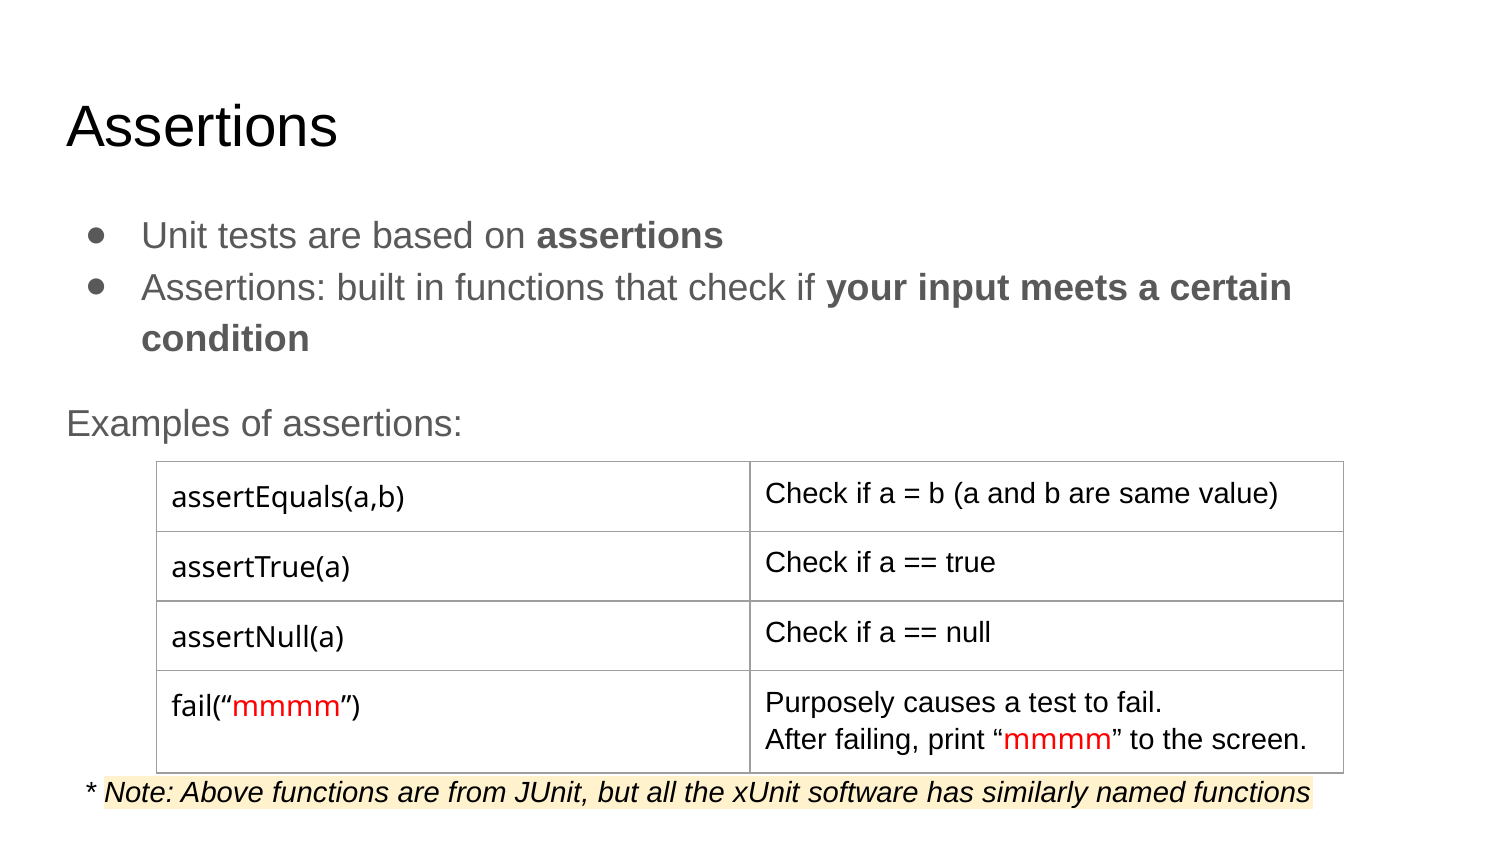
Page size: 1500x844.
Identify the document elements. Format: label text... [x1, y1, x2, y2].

table_header assertEquals(a,b) [157, 462, 749, 531]
text_box * Note: Above functions are from JUnit, but all the xUnit software has similarly named functions [69, 758, 1382, 817]
table_cell fail(“mmmm”) [157, 671, 749, 758]
table_cell Check if a == true [751, 532, 1343, 600]
table_cell Purposely causes a test to fail. After failing, print “mmmm” to the screen. [751, 671, 1343, 758]
list Unit tests are based on assertions Assertions: built in functions that check if your input meets a certain condition Examples of assertions: [51, 189, 1449, 420]
table_cell assertNull(a) [157, 602, 749, 670]
title Assertions [51, 72, 1449, 167]
table_cell assertTrue(a) [157, 532, 749, 600]
table_header Check if a = b (a and b are same value) [751, 462, 1343, 531]
table_cell Check if a == null [751, 602, 1343, 670]
